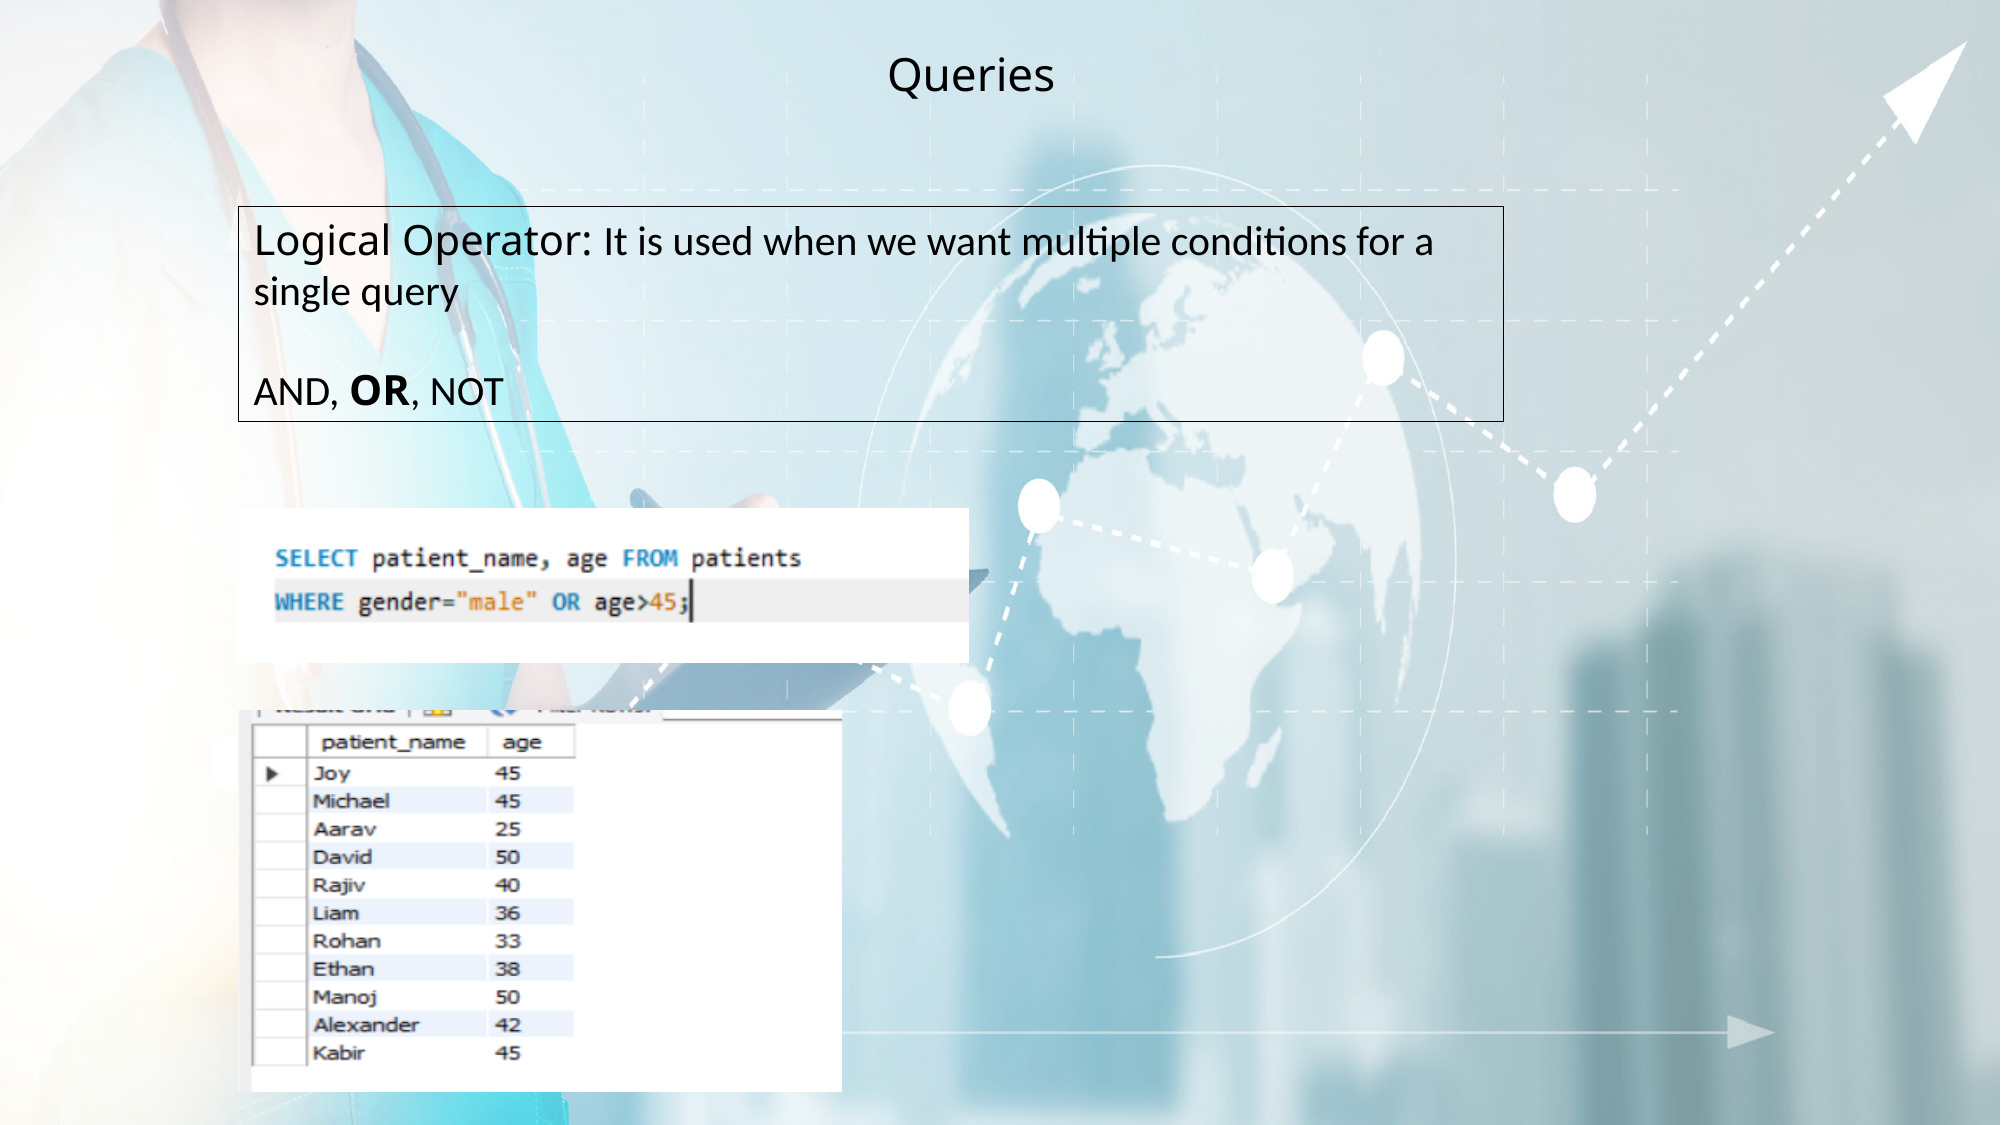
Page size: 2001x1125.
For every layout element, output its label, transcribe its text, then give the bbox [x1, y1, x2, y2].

picture [238, 508, 969, 663]
picture [238, 710, 842, 1092]
text_box Logical Operator: It is used when we want multiple conditions for a single query AND, OR, NOT [238, 206, 1504, 422]
text_box Queries [126, 38, 1816, 108]
